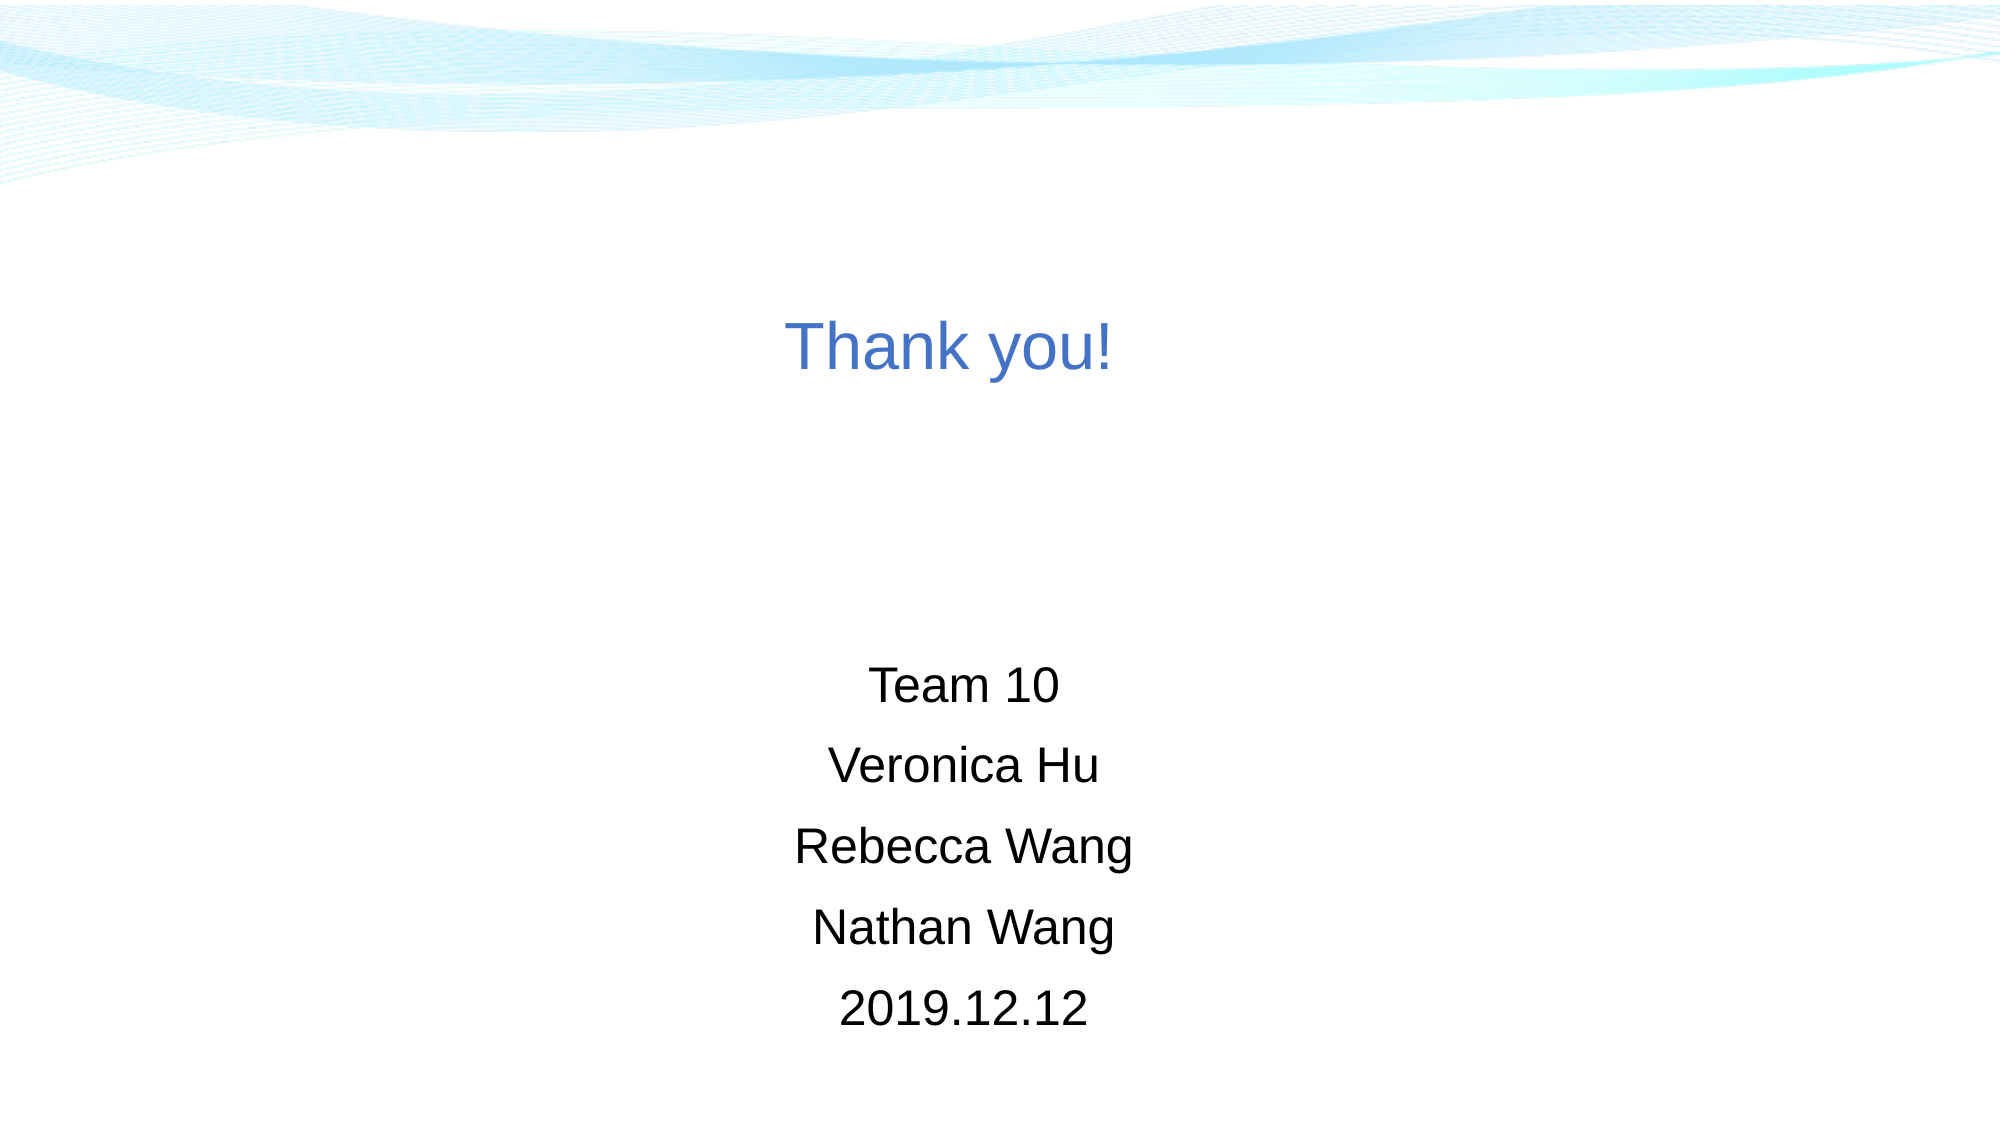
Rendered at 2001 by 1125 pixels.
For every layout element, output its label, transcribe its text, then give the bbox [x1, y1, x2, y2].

text_box Team 10 Veronica Hu Rebecca Wang Nathan Wang 2019.12.12 [71, 564, 1852, 985]
picture [0, 5, 2000, 342]
list Thank you! [196, 279, 1977, 457]
